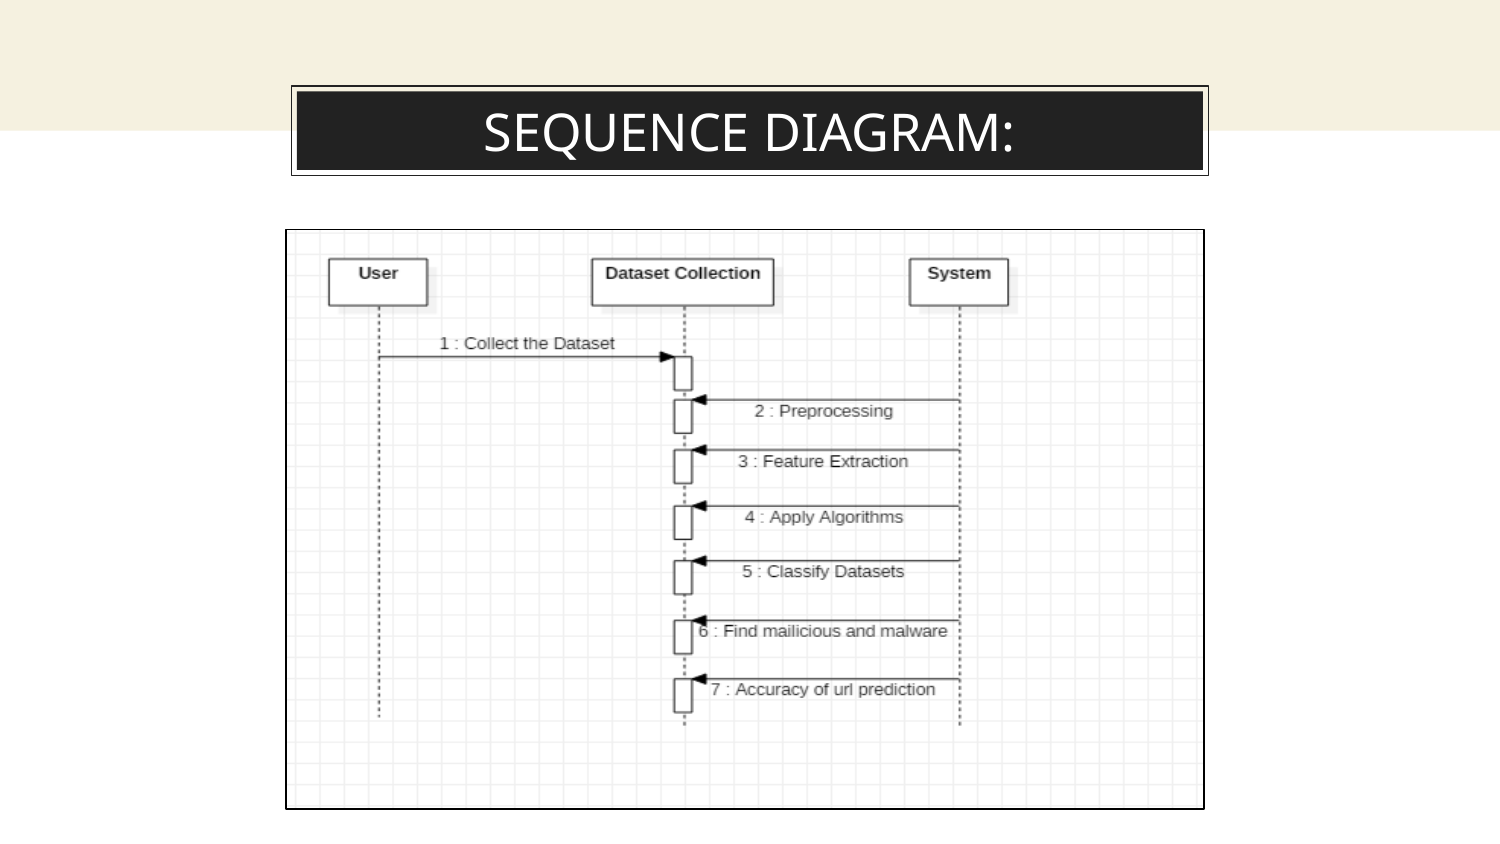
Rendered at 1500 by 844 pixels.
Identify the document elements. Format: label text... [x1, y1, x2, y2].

title SEQUENCE DIAGRAM: [296, 91, 1203, 170]
picture [286, 229, 1204, 809]
